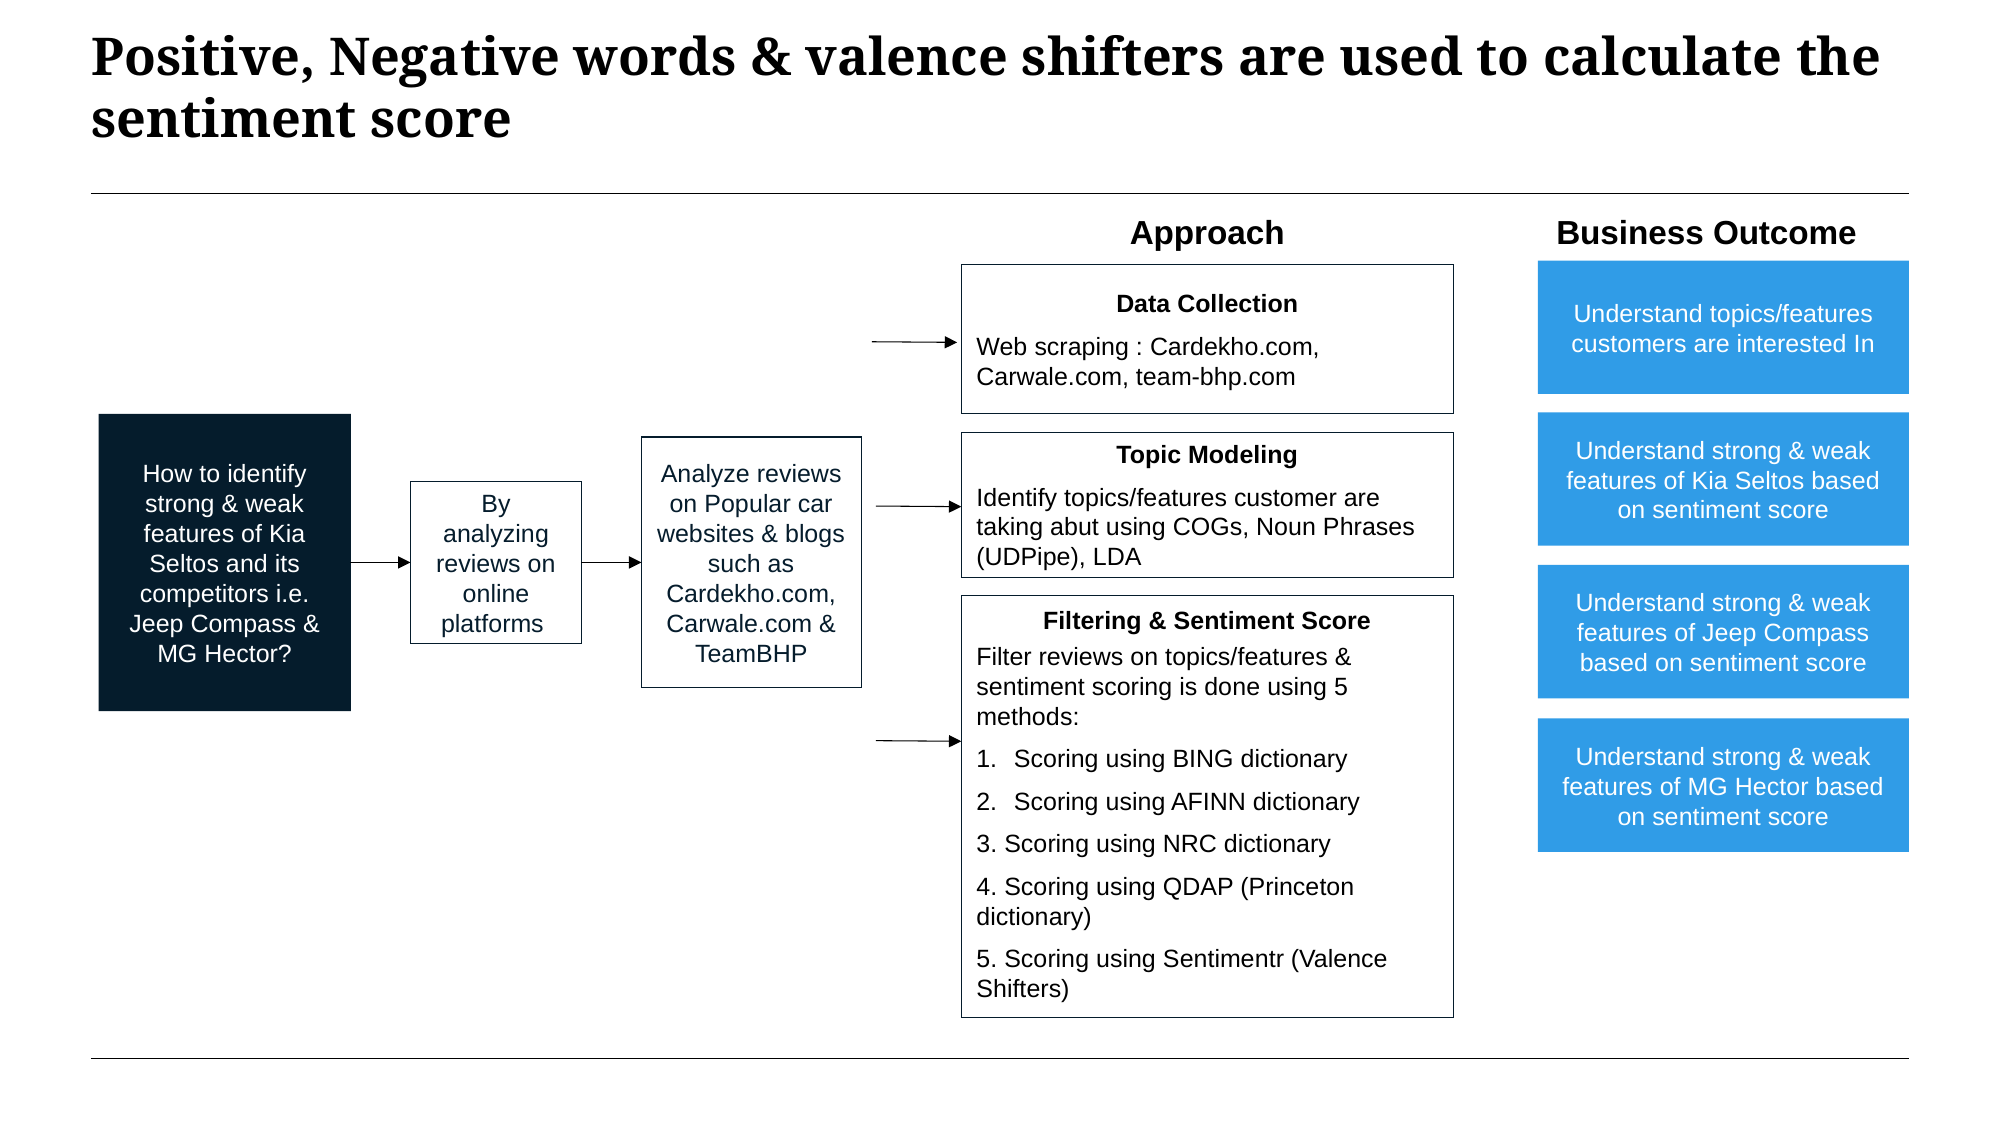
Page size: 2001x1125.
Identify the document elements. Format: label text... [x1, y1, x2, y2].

text_box By analyzing reviews on online platforms [410, 481, 583, 644]
text_box Data Collection Web scraping : Cardekho.com, Carwale.com, team-bhp.com [961, 263, 1454, 415]
text_box Approach [1038, 210, 1377, 251]
text_box How to identify strong & weak features of Kia Seltos and its competitors i.e. Jeep Compass & MG Hector? [98, 413, 352, 712]
text_box Understand strong & weak features of Kia Seltos based on sentiment score [1537, 411, 1910, 547]
text_box Understand strong & weak features of MG Hector based on sentiment score [1537, 718, 1910, 853]
text_box Topic Modeling Identify topics/features customer are taking abut using COGs, Noun Phrases (UDPipe), LDA [961, 431, 1454, 578]
text_box Analyze reviews on Popular car websites & blogs such as Cardekho.com, Carwale.com & TeamBHP [640, 436, 862, 689]
title Positive, Negative words & valence shifters are used to calculate the sentiment score [91, 28, 1909, 149]
text_box Filtering & Sentiment Score Filter reviews on topics/features & sentiment scoring is done using 5 methods: Scoring using BING dictionary Scoring using AFINN dictionary 3. Scoring using NRC dictionary 4. Scoring using QDAP (Princeton dictionary) 5. Scoring using Sentimentr (Valence Shifters) [961, 595, 1454, 1019]
text_box Business Outcome [1537, 210, 1876, 251]
text_box Understand strong & weak features of Jeep Compass based on sentiment score [1537, 564, 1910, 699]
text_box Understand topics/features customers are interested In [1537, 260, 1910, 395]
